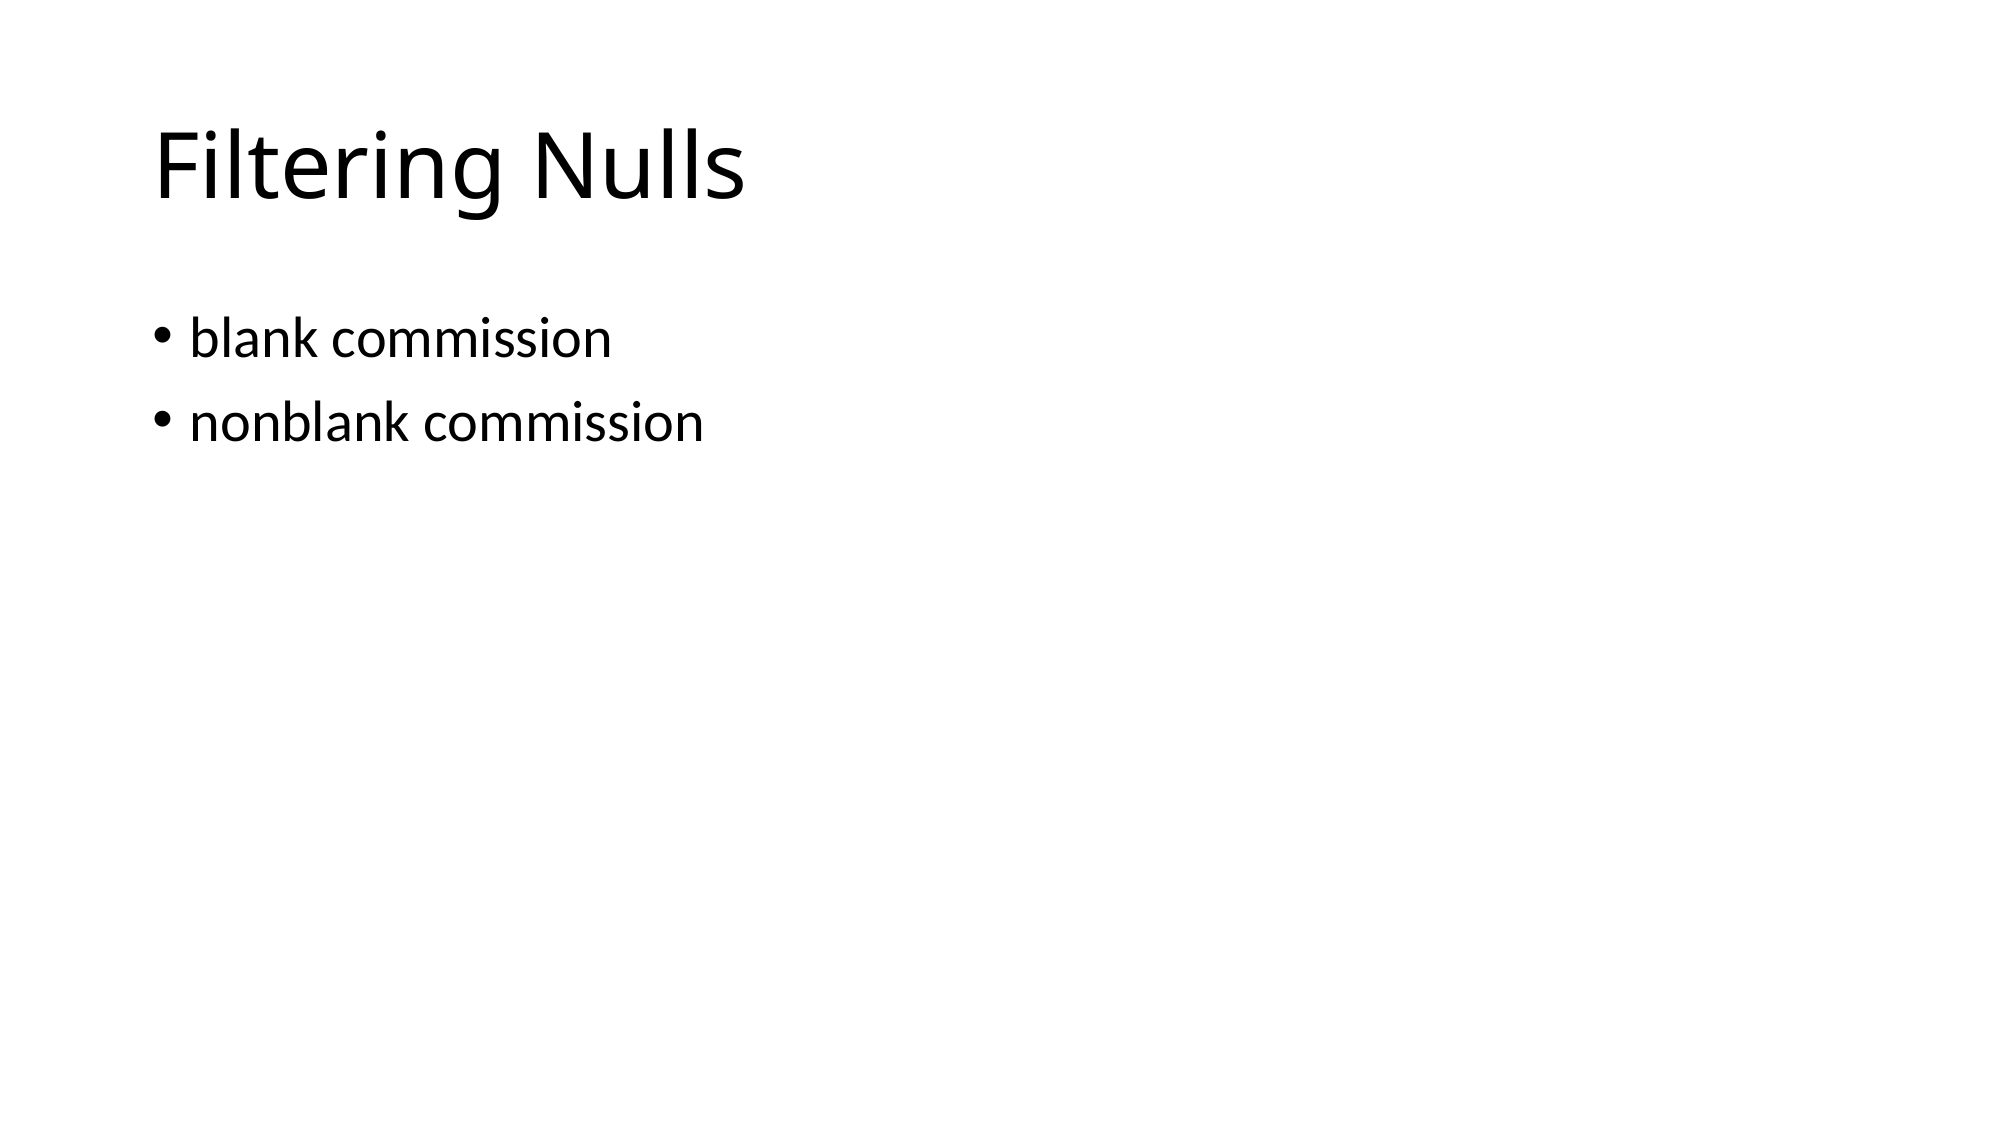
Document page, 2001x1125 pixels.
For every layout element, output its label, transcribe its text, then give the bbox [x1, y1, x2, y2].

list blank commission nonblank commission [137, 299, 1863, 1014]
title Filtering Nulls [137, 59, 1863, 278]
